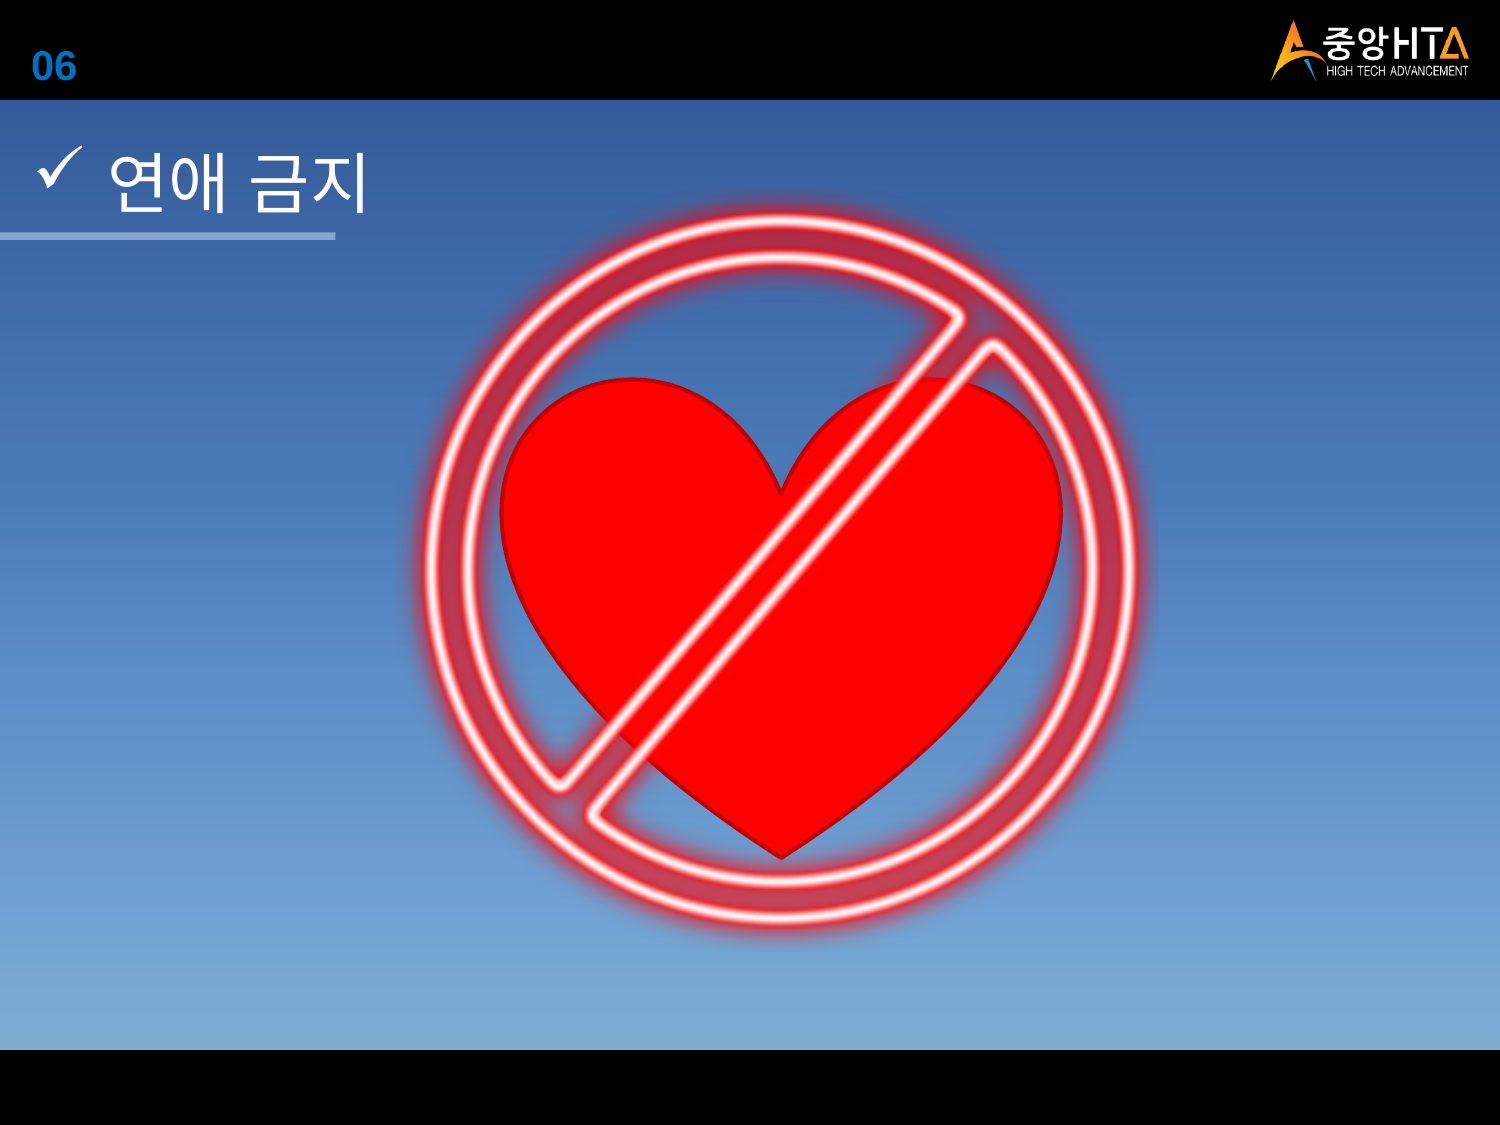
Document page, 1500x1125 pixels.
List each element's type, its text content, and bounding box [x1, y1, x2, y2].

picture [0, 100, 1500, 1050]
picture [1269, 18, 1470, 81]
text_box 06 기타 [16, 30, 551, 96]
